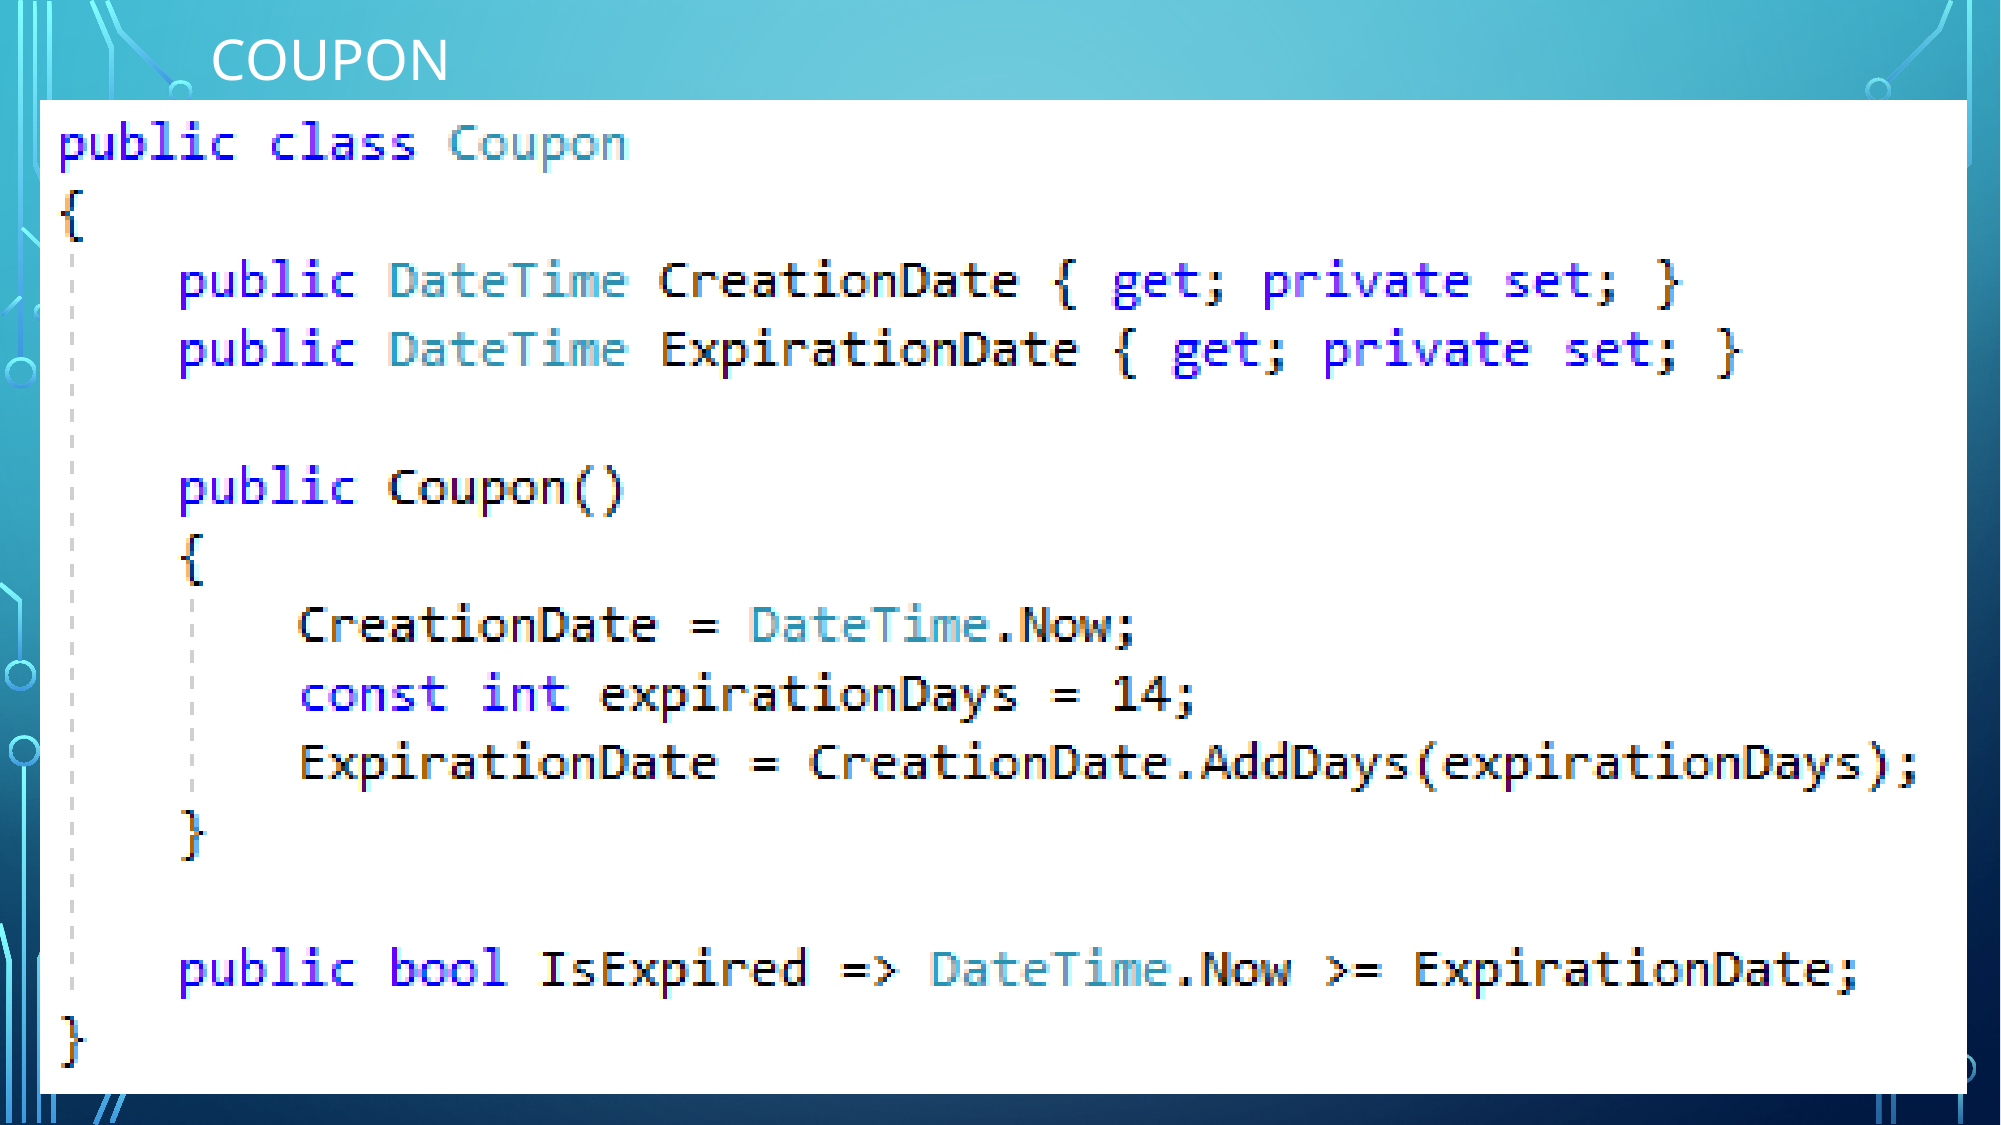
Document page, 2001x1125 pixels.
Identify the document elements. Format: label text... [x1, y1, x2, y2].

picture [40, 100, 1968, 1094]
title Coupon [195, 24, 1854, 100]
